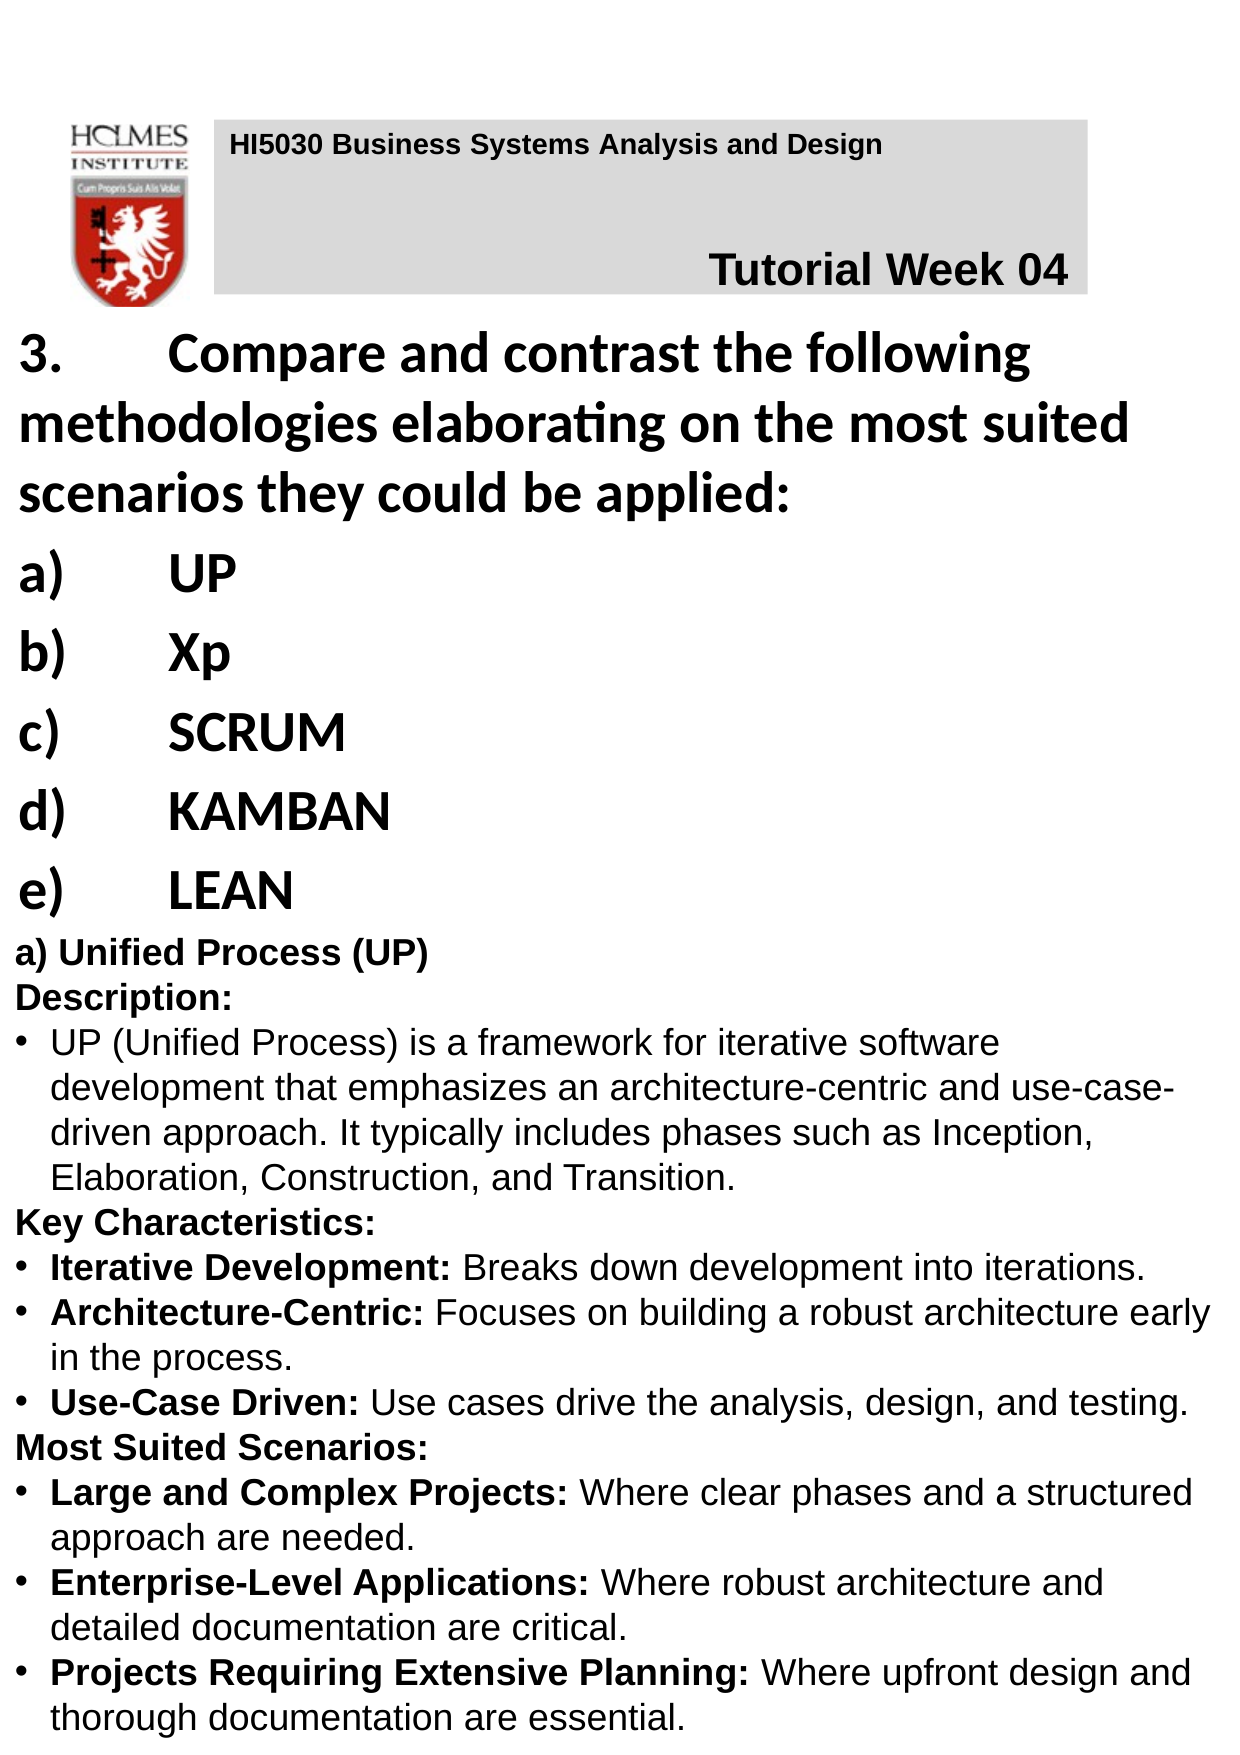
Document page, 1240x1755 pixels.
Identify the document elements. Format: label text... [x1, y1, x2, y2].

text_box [70, 123, 1095, 332]
text_box 3. Compare and contrast the following methodologies elaborating on the most suited scenarios they could be applied: a) UP b) Xp c) SCRUM d) KAMBAN e) LEAN [4, 306, 1240, 921]
text_box a) Unified Process (UP) Description: UP (Unified Process) is a framework for iterative software development that emphasizes an architecture-centric and use-case-driven approach. It typically includes phases such as Inception, Elaboration, Construction, and Transition. Key Characteristics: Iterative Development: Breaks down development into iterations. Architecture-Centric: Focuses on building a robust architecture early in the process. Use-Case Driven: Use cases drive the analysis, design, and testing. Most Suited Scenarios: Large and Complex Projects: Where clear phases and a structured approach are needed. Enterprise-Level Applications: Where robust architecture and detailed documentation are critical. Projects Requiring Extensive Planning: Where upfront design and thorough documentation are essential. [0, 921, 1240, 1746]
